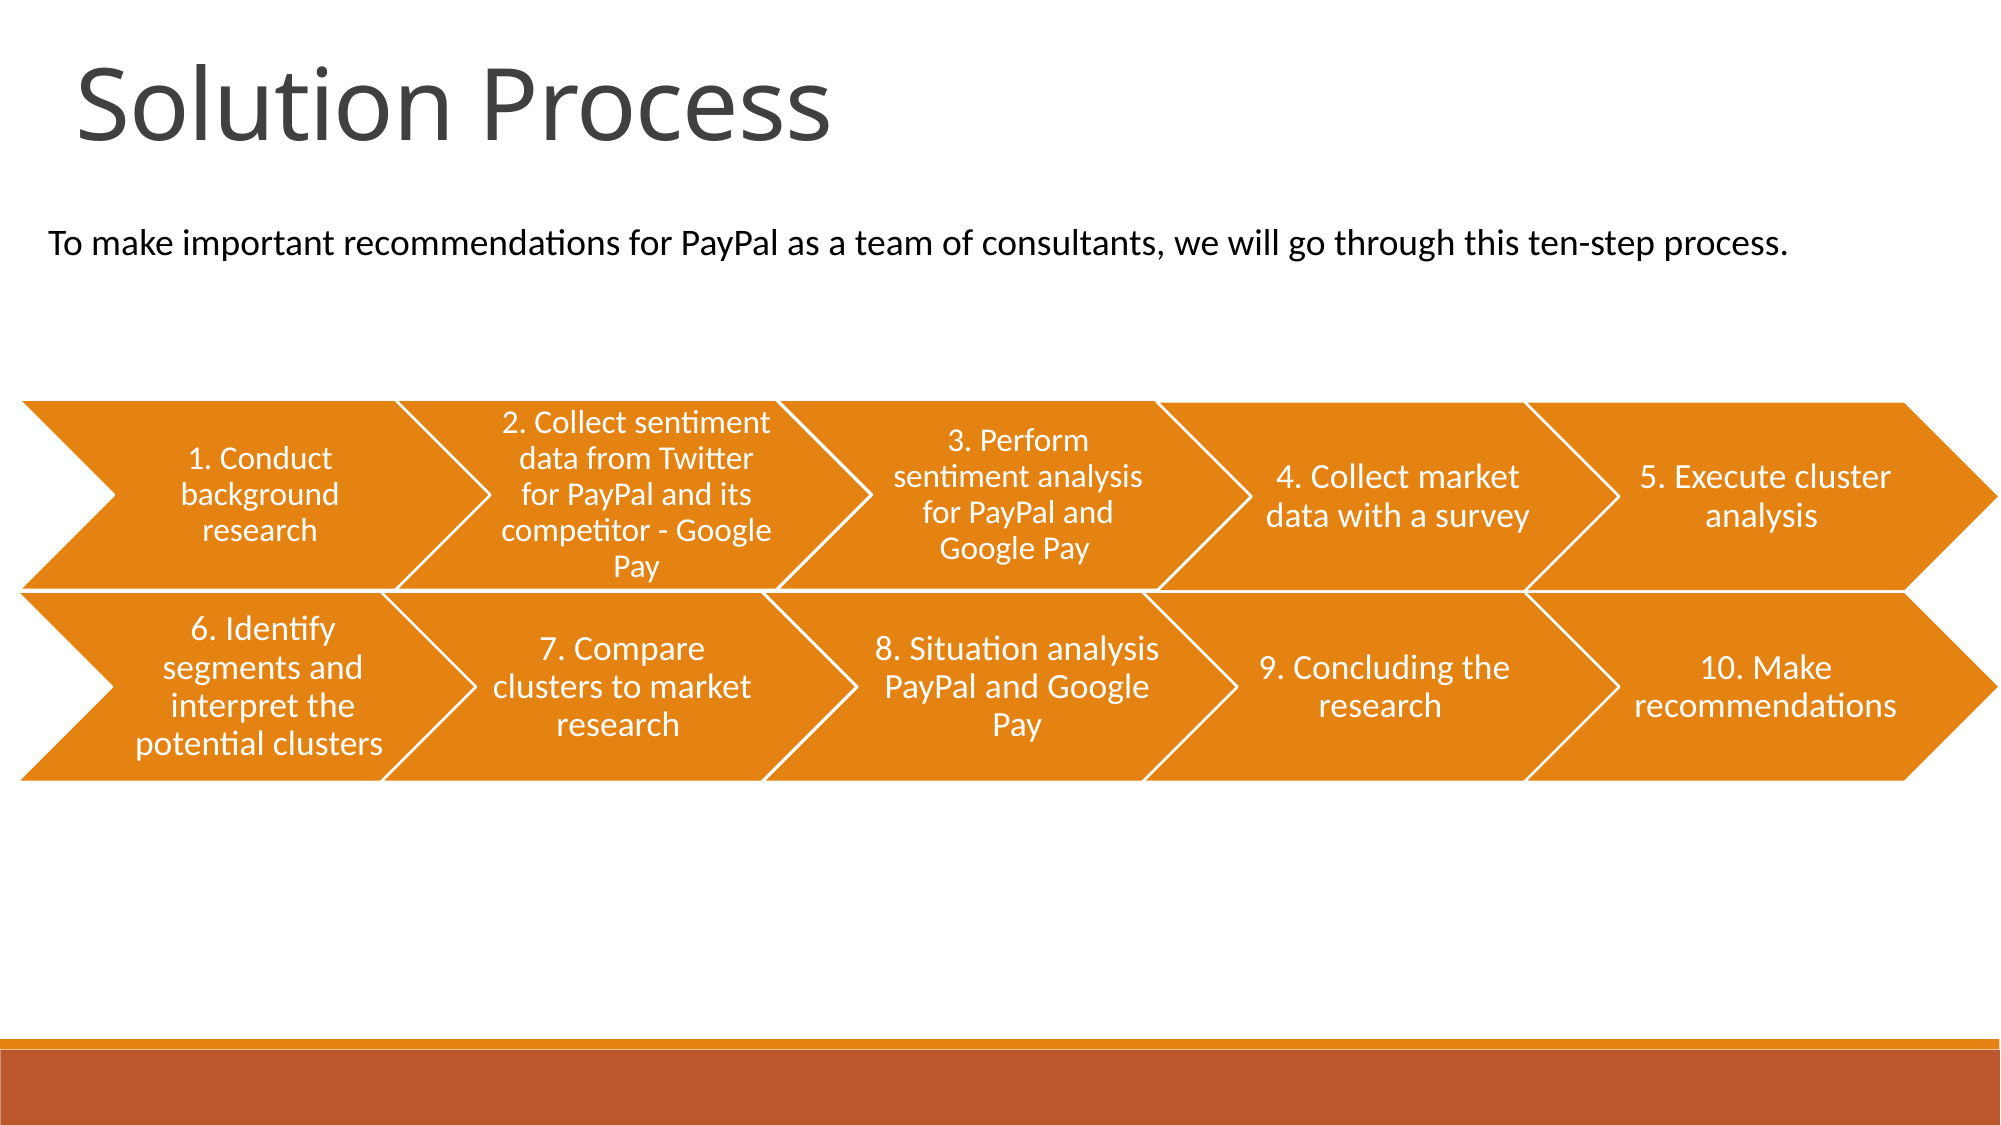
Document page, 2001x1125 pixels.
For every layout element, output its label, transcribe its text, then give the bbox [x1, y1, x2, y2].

text_box Solution Process [60, 52, 1711, 203]
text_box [16, 591, 379, 783]
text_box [1523, 400, 2000, 588]
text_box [761, 591, 1140, 783]
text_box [380, 591, 760, 783]
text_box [1141, 591, 1522, 783]
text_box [1523, 591, 2000, 783]
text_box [1155, 400, 1522, 588]
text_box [1, 110, 1337, 1001]
text_box To make important recommendations for PayPal as a team of consultants, we will go through this ten-step process. [1345, 210, 1868, 270]
